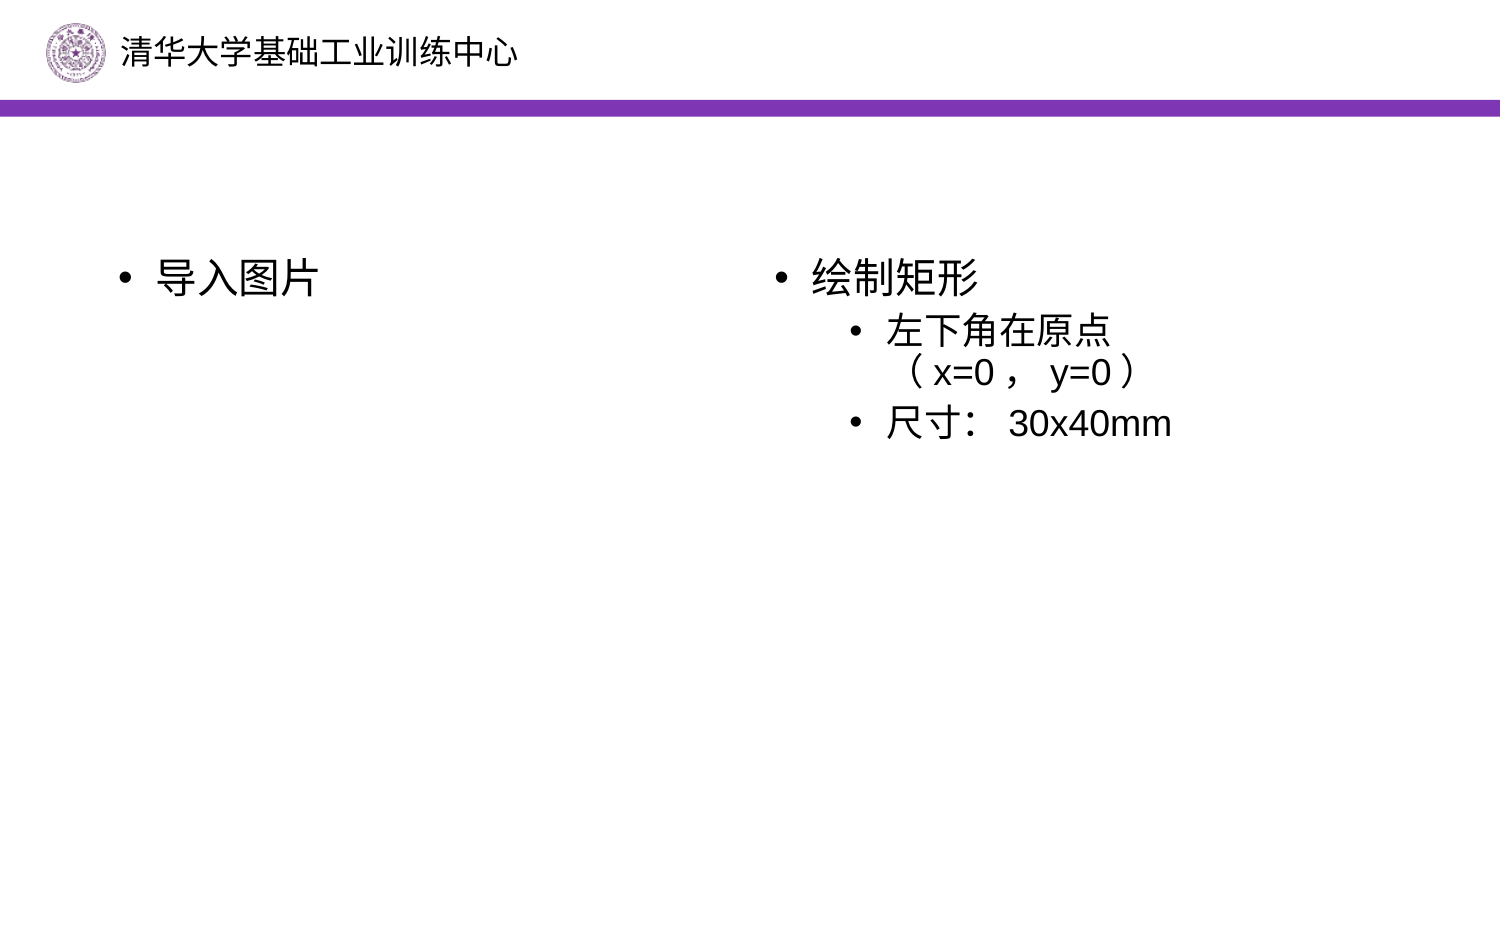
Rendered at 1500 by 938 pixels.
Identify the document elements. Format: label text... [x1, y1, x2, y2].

list 导入图片 [103, 249, 741, 845]
list 绘制矩形 左下角在原点（x=0，y=0） 尺寸：30x40mm [759, 249, 1397, 845]
picture [46, 23, 106, 83]
